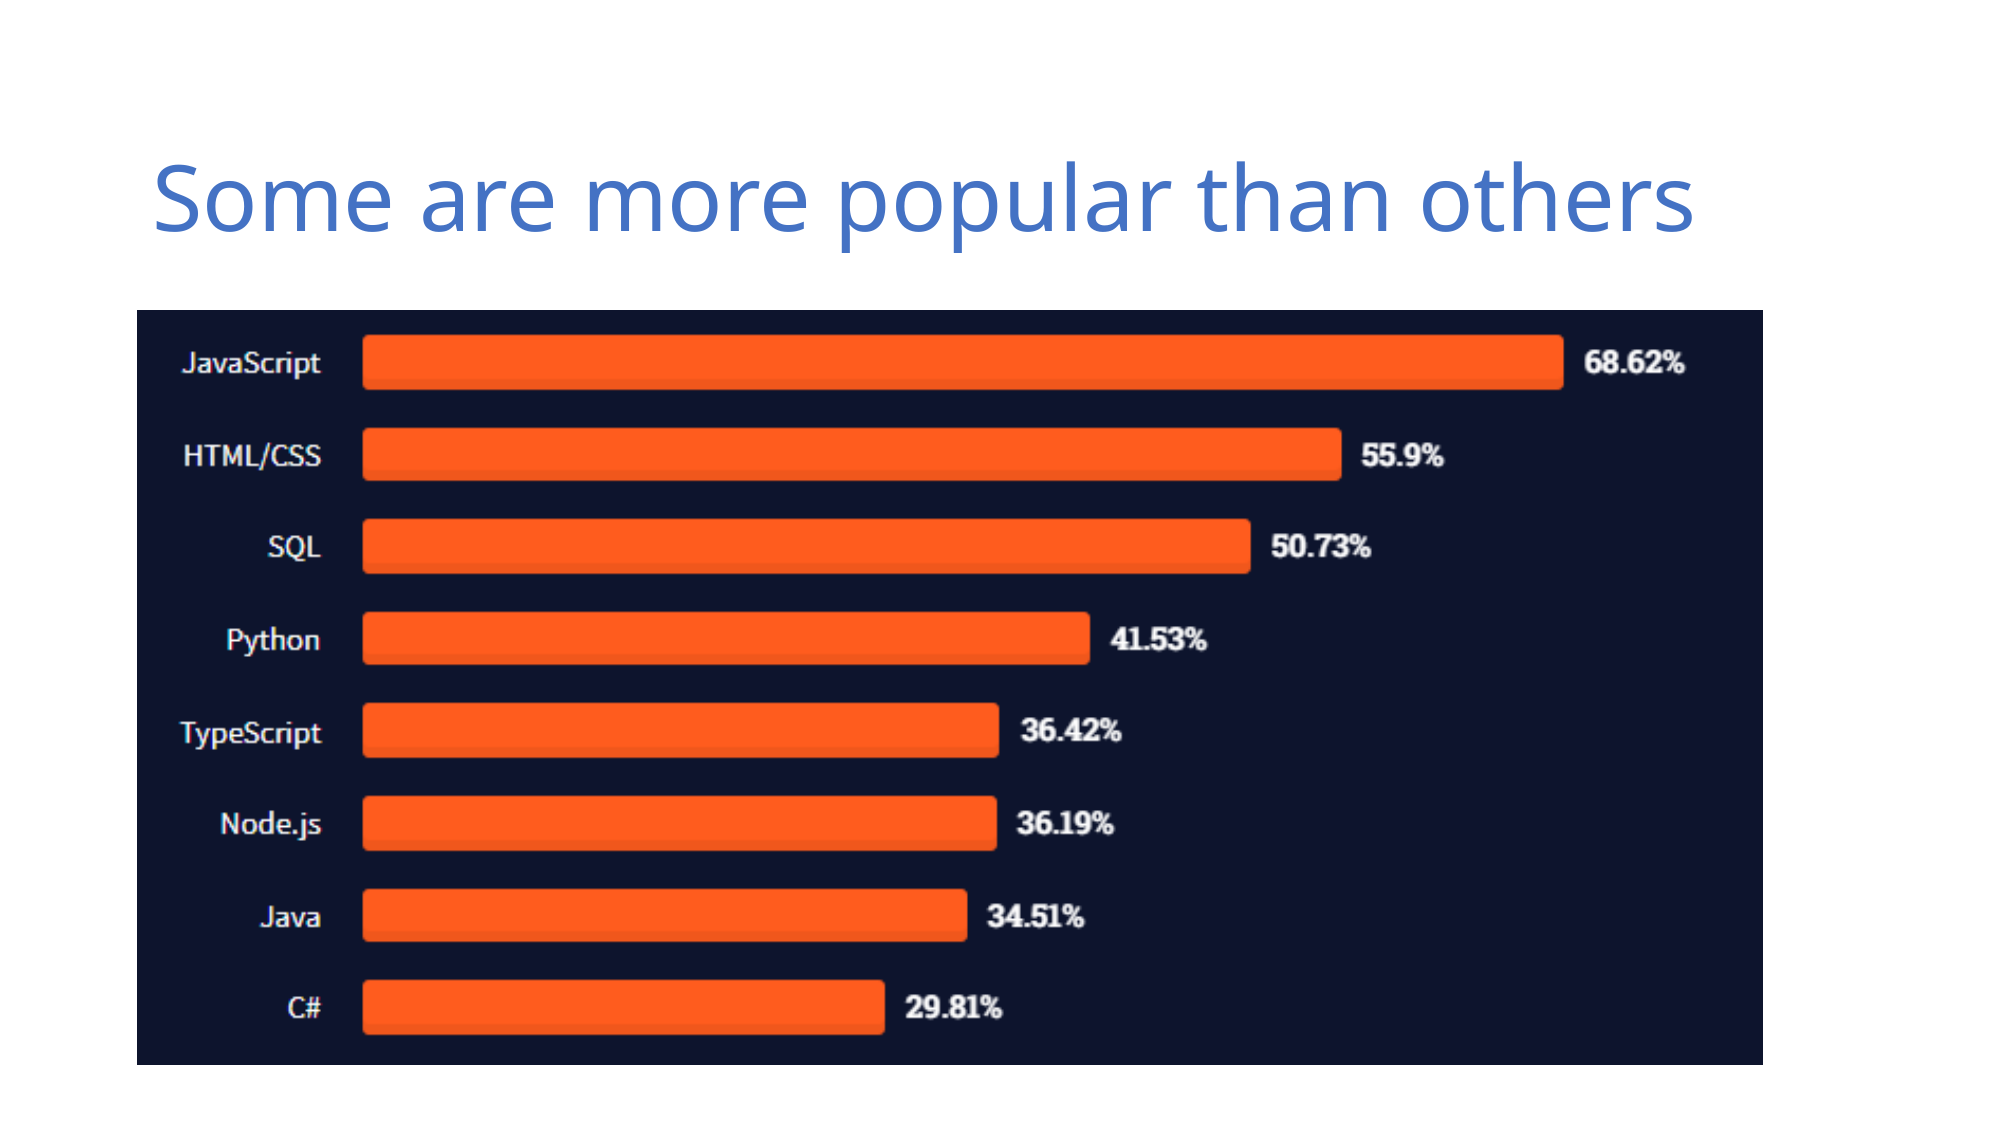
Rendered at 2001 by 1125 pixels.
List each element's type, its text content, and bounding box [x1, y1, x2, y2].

picture [137, 310, 1763, 1066]
text_box Some are more popular than others [137, 93, 1863, 311]
